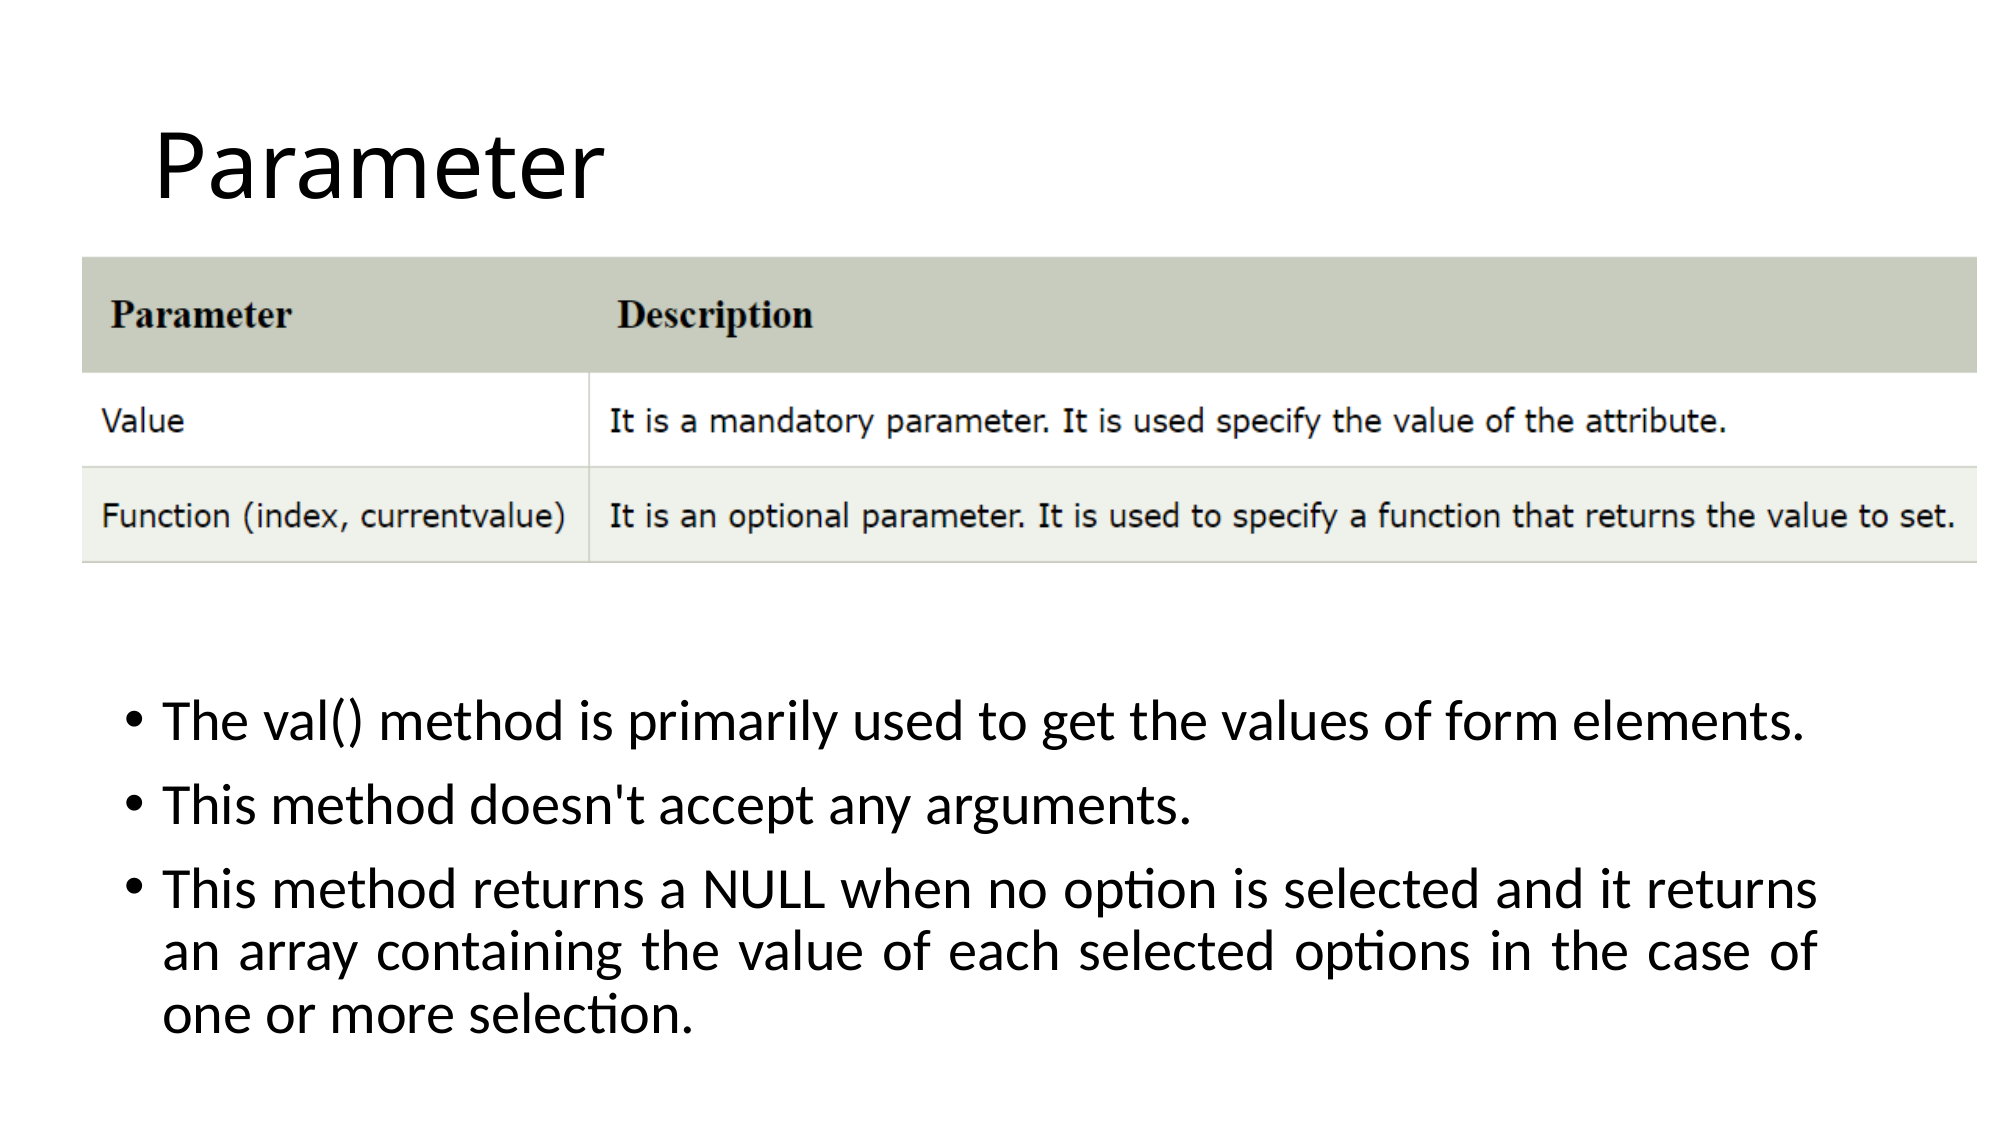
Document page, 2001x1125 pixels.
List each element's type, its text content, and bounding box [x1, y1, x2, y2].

picture [82, 254, 1977, 563]
list The val() method is primarily used to get the values of form elements. This method doesn't accept any arguments. This method returns a NULL when no option is selected and it returns an array containing the value of each selected options in the case of one or more selection. [109, 682, 1835, 1058]
title Parameter [137, 59, 1863, 254]
